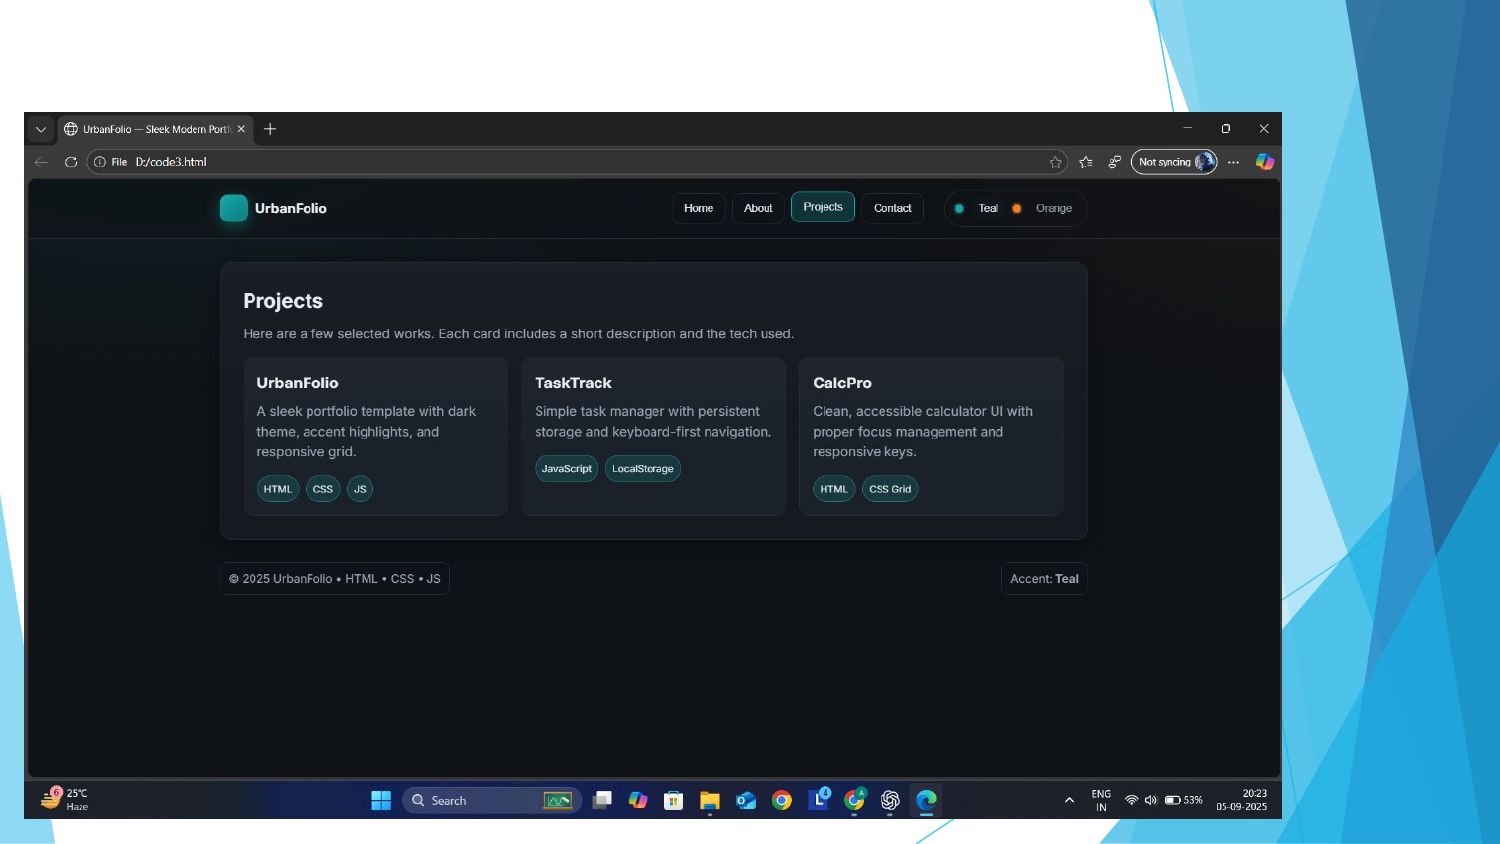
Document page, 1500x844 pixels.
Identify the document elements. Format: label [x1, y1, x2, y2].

picture [24, 111, 1282, 819]
title [92, 47, 1408, 189]
